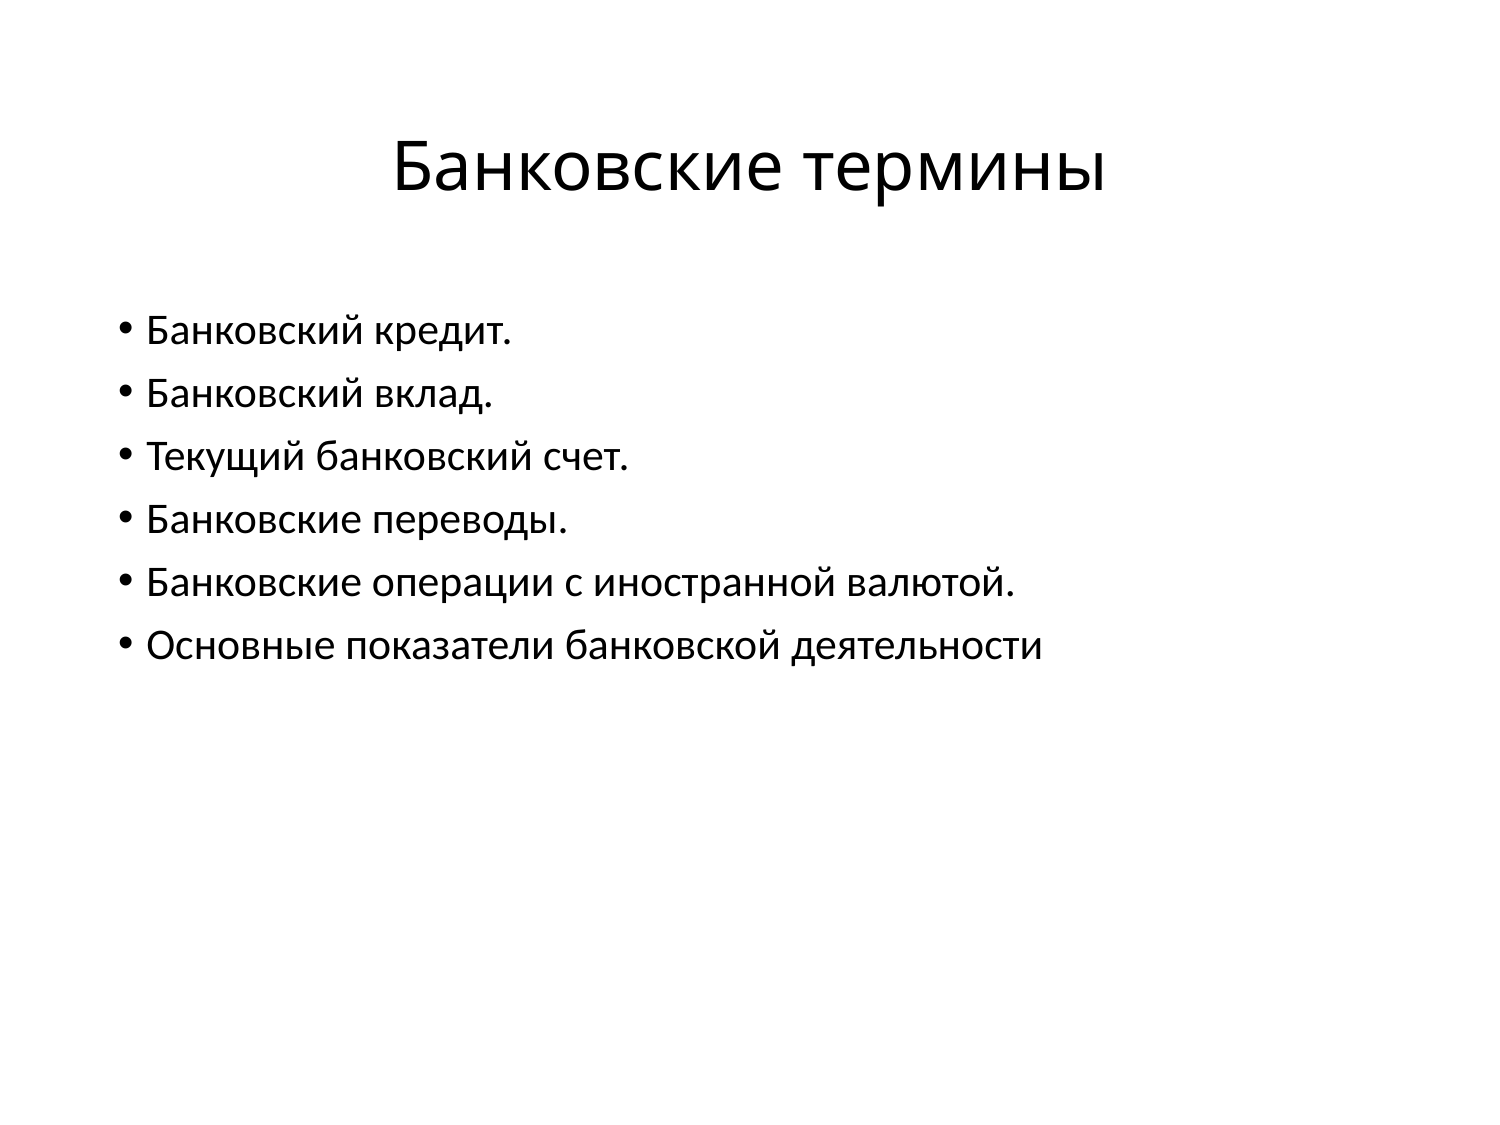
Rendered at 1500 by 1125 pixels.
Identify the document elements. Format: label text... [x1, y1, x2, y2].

list Банковский кредит. Банковский вклад. Текущий банковский счет. Банковские переводы. Банковские операции с иностранной валютой. Основные показатели банковской деятельности [103, 299, 1397, 1014]
title Банковские термины [103, 59, 1397, 278]
